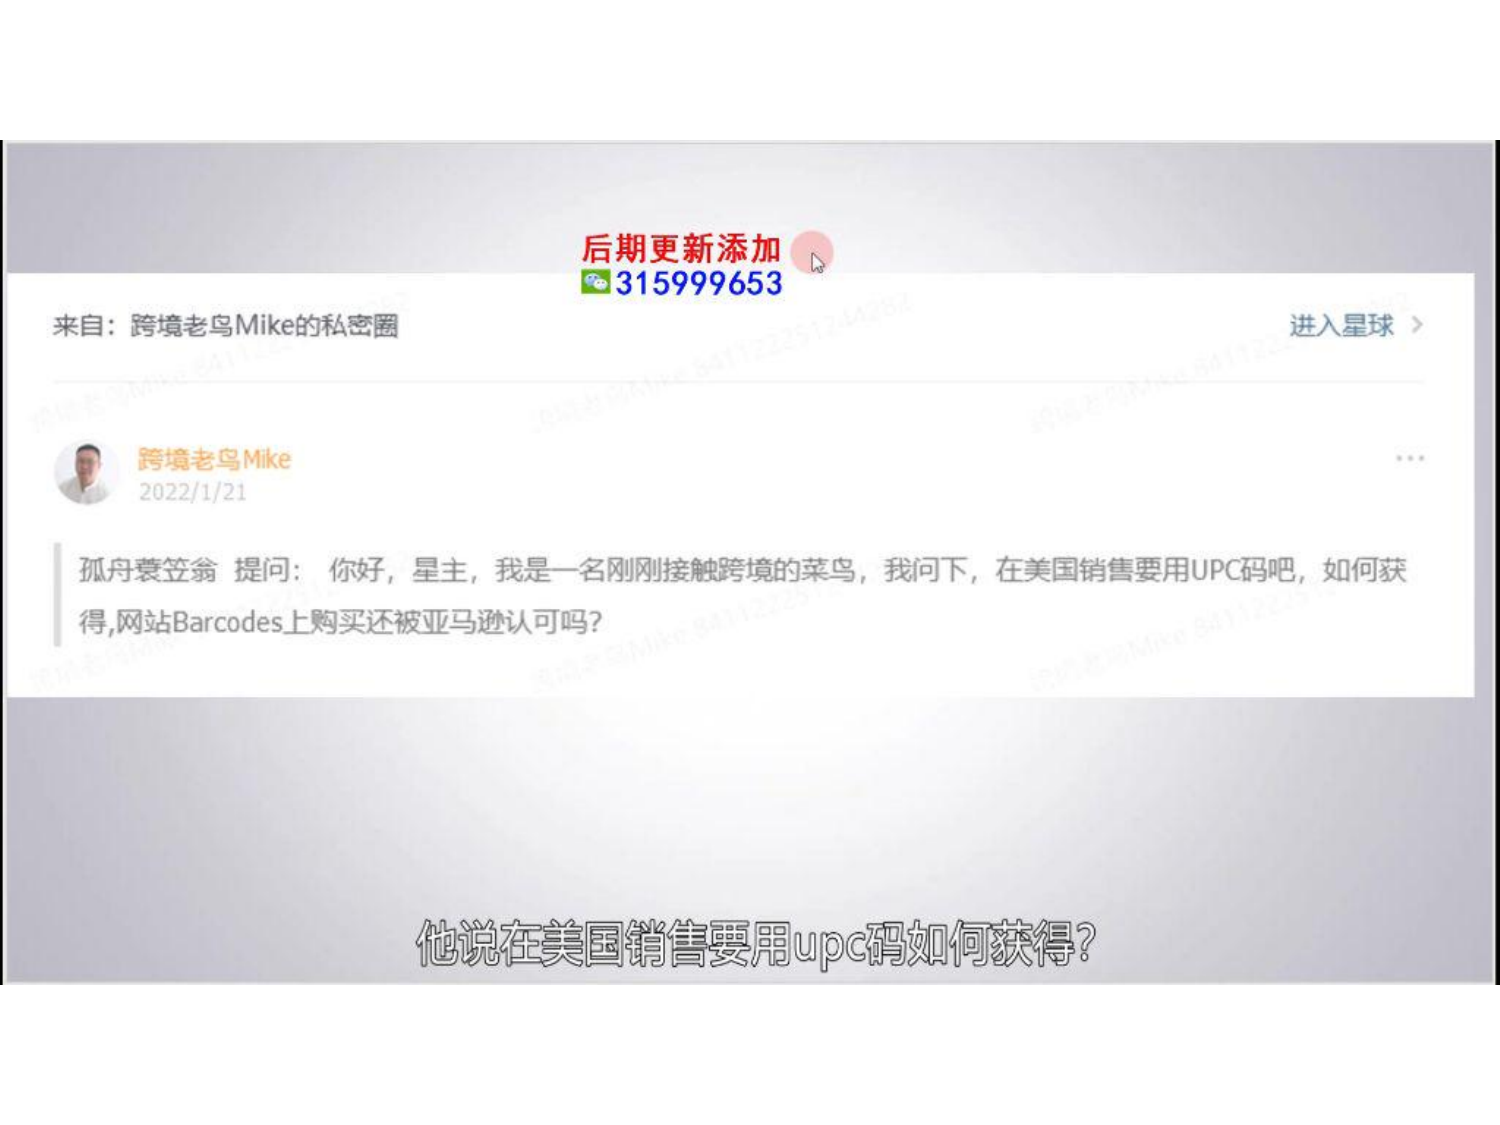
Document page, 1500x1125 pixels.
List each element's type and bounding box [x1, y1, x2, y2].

picture [0, 140, 1500, 985]
